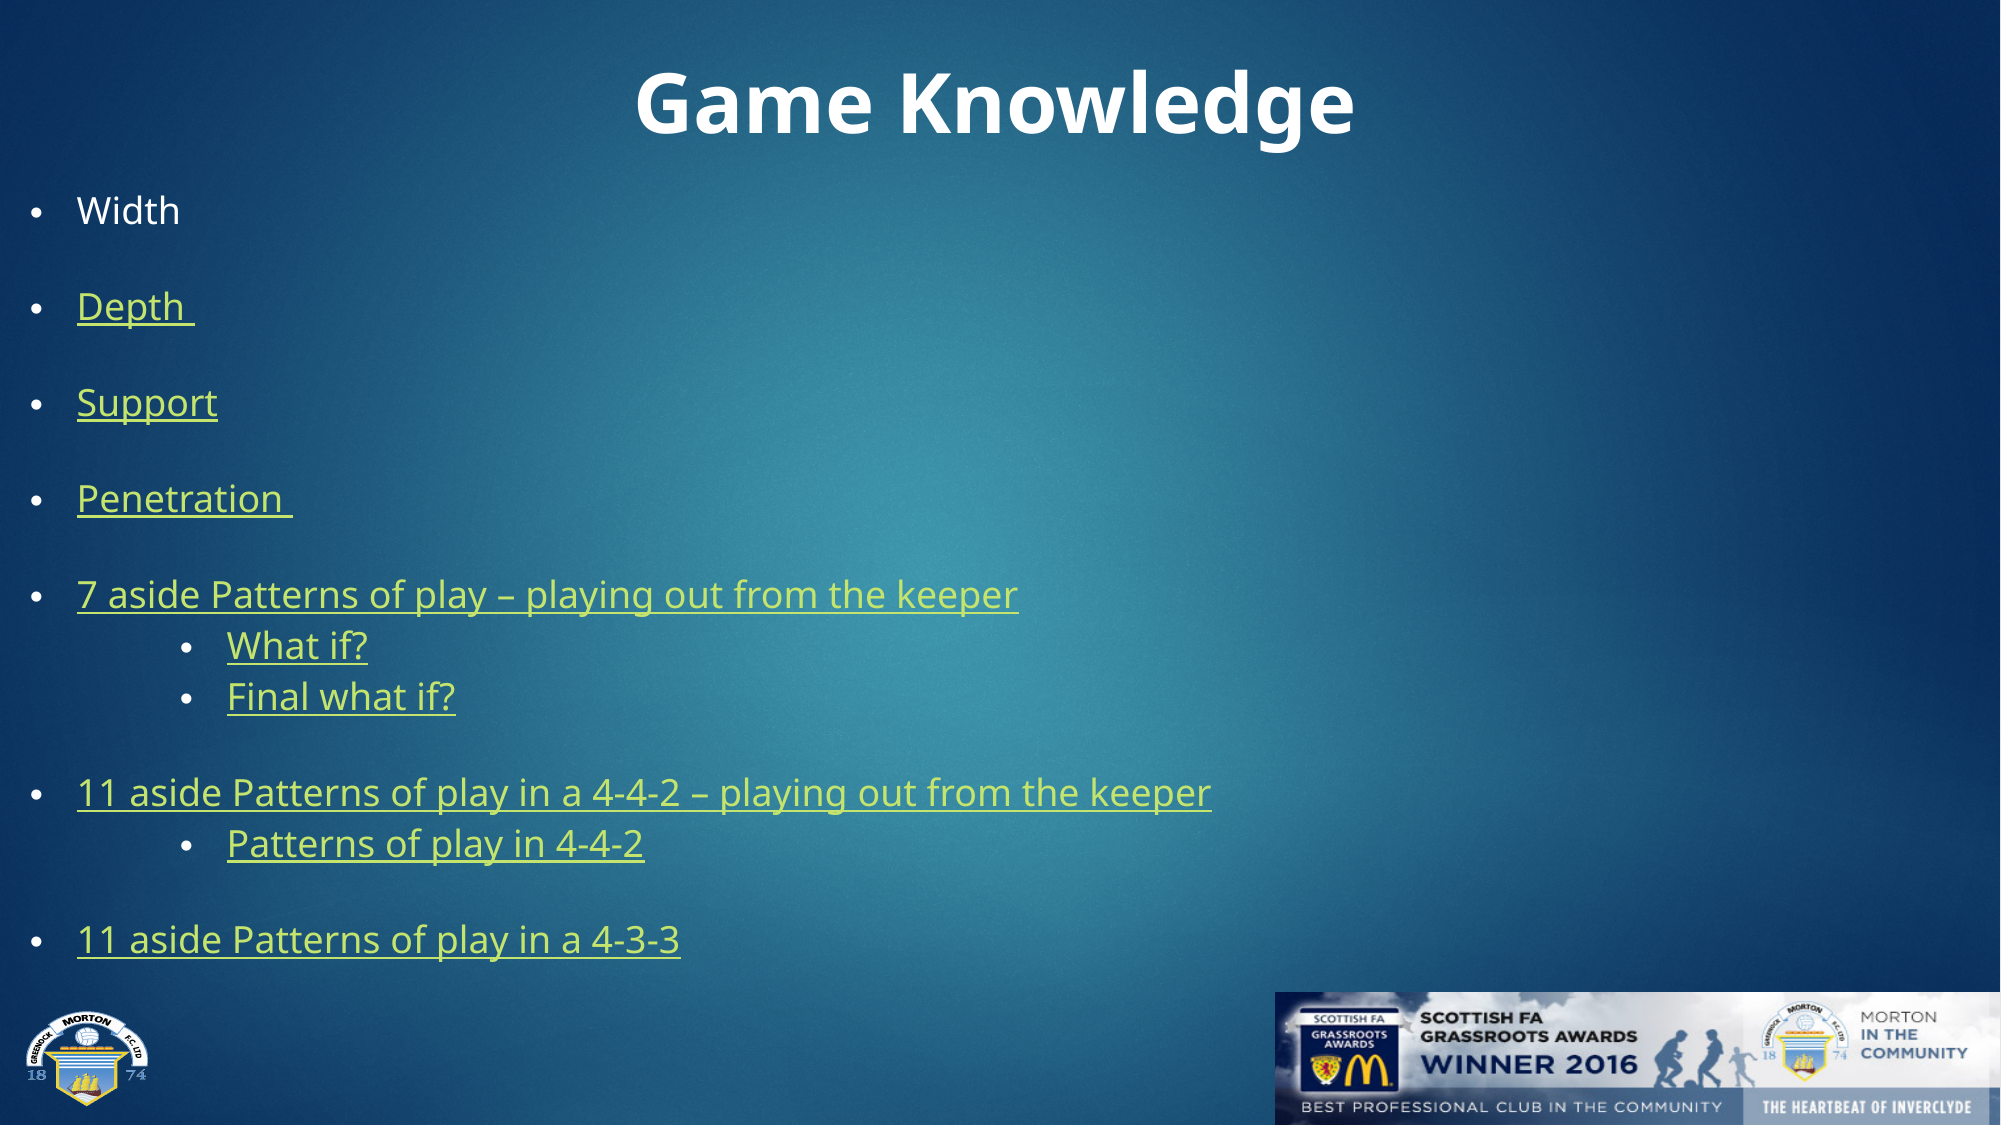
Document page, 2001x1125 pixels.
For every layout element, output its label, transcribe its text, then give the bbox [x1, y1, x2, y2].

text_box Game Knowledge [373, 42, 1638, 158]
text_box Width Depth Support Penetration 7 aside Patterns of play – playing out from the keeper What if? Final what if? 11 aside Patterns of play in a 4-4-2 – playing out from the keeper Patterns of play in 4-4-2 11 aside Patterns of play in a 4-3-3 [15, 179, 1946, 1065]
picture [1275, 992, 2000, 1125]
picture [0, 992, 174, 1125]
